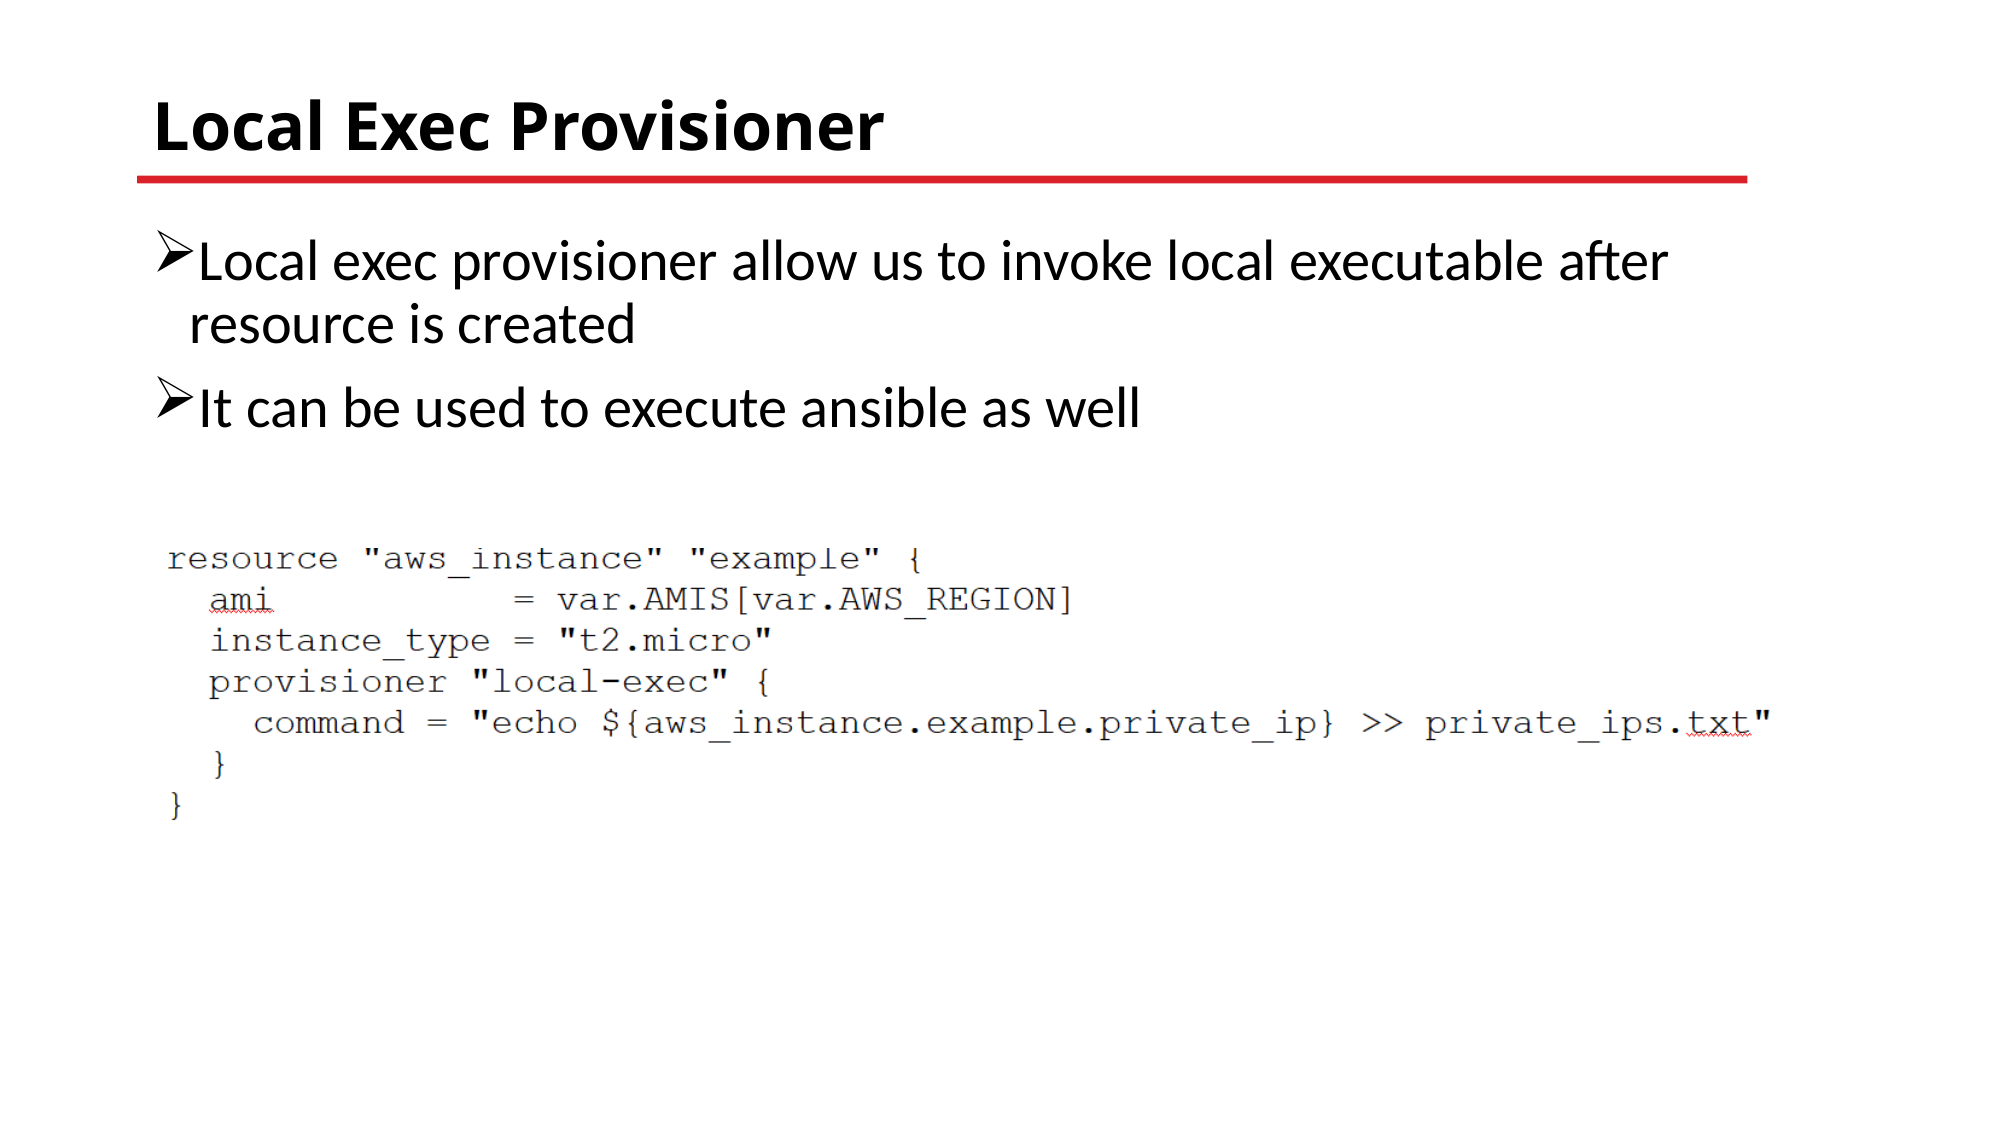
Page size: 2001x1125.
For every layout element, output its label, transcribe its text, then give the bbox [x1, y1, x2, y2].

list Local exec provisioner allow us to invoke local executable after resource is created It can be used to execute ansible as well [137, 222, 1863, 1014]
title Local Exec Provisioner [137, 59, 1863, 222]
picture [168, 548, 1778, 837]
